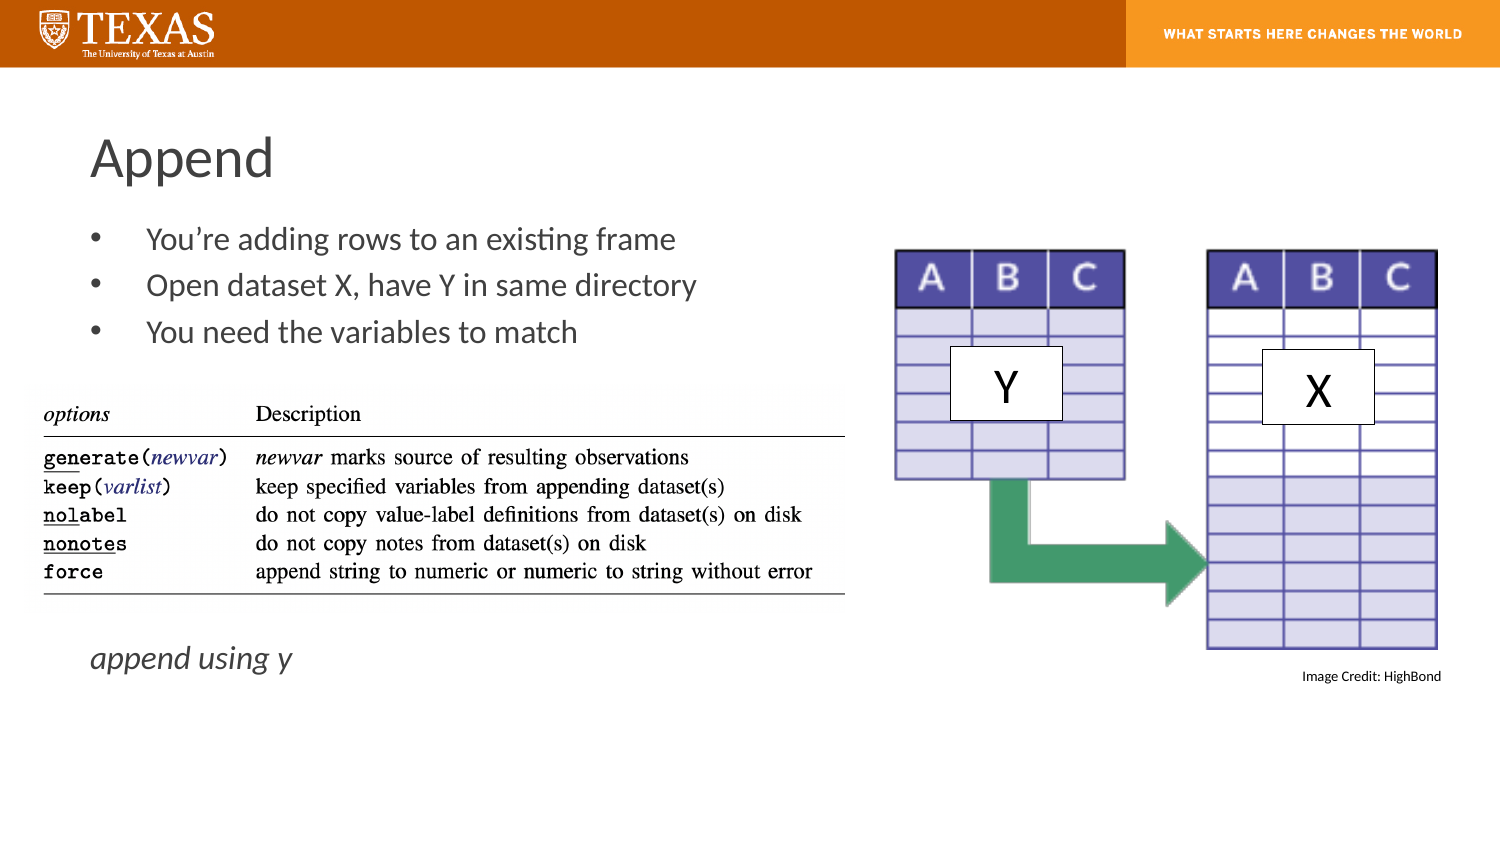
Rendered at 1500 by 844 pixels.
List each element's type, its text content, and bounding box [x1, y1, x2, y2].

list You’re adding rows to an existing frame Open dataset X, have Y in same directory You need the variables to match append using y [75, 209, 1425, 688]
picture [0, 0, 1500, 844]
text_box Image Credit: HighBond [1287, 659, 1488, 692]
title Append [75, 84, 1425, 209]
